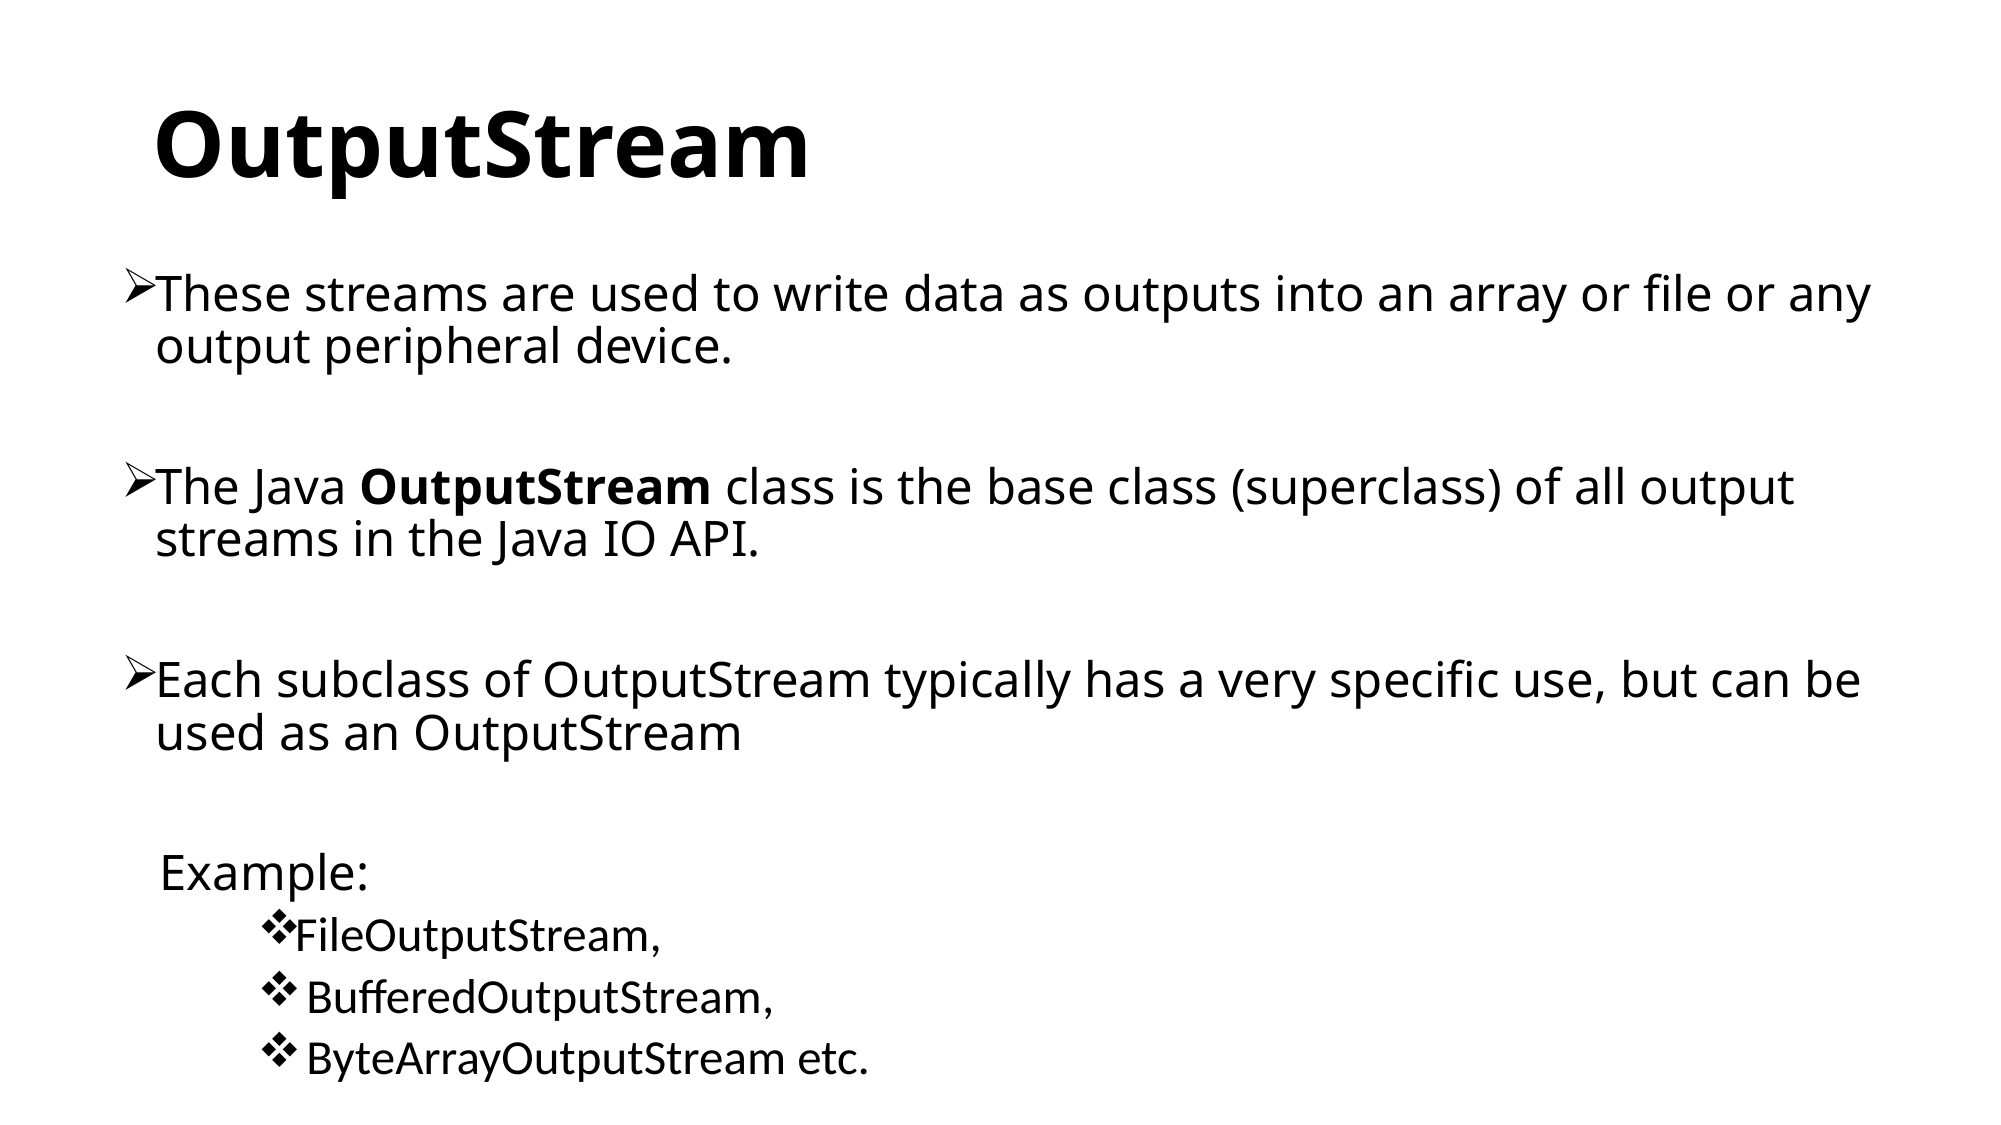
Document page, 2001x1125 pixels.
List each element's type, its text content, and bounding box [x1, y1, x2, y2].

title OutputStream [137, 59, 1863, 236]
list These streams are used to write data as outputs into an array or file or any output peripheral device. The Java OutputStream class is the base class (superclass) of all output streams in the Java IO API. Each subclass of OutputStream typically has a very specific use, but can be used as an OutputStream Example: FileOutputStream, BufferedOutputStream, ByteArrayOutputStream etc. [106, 261, 1925, 1097]
